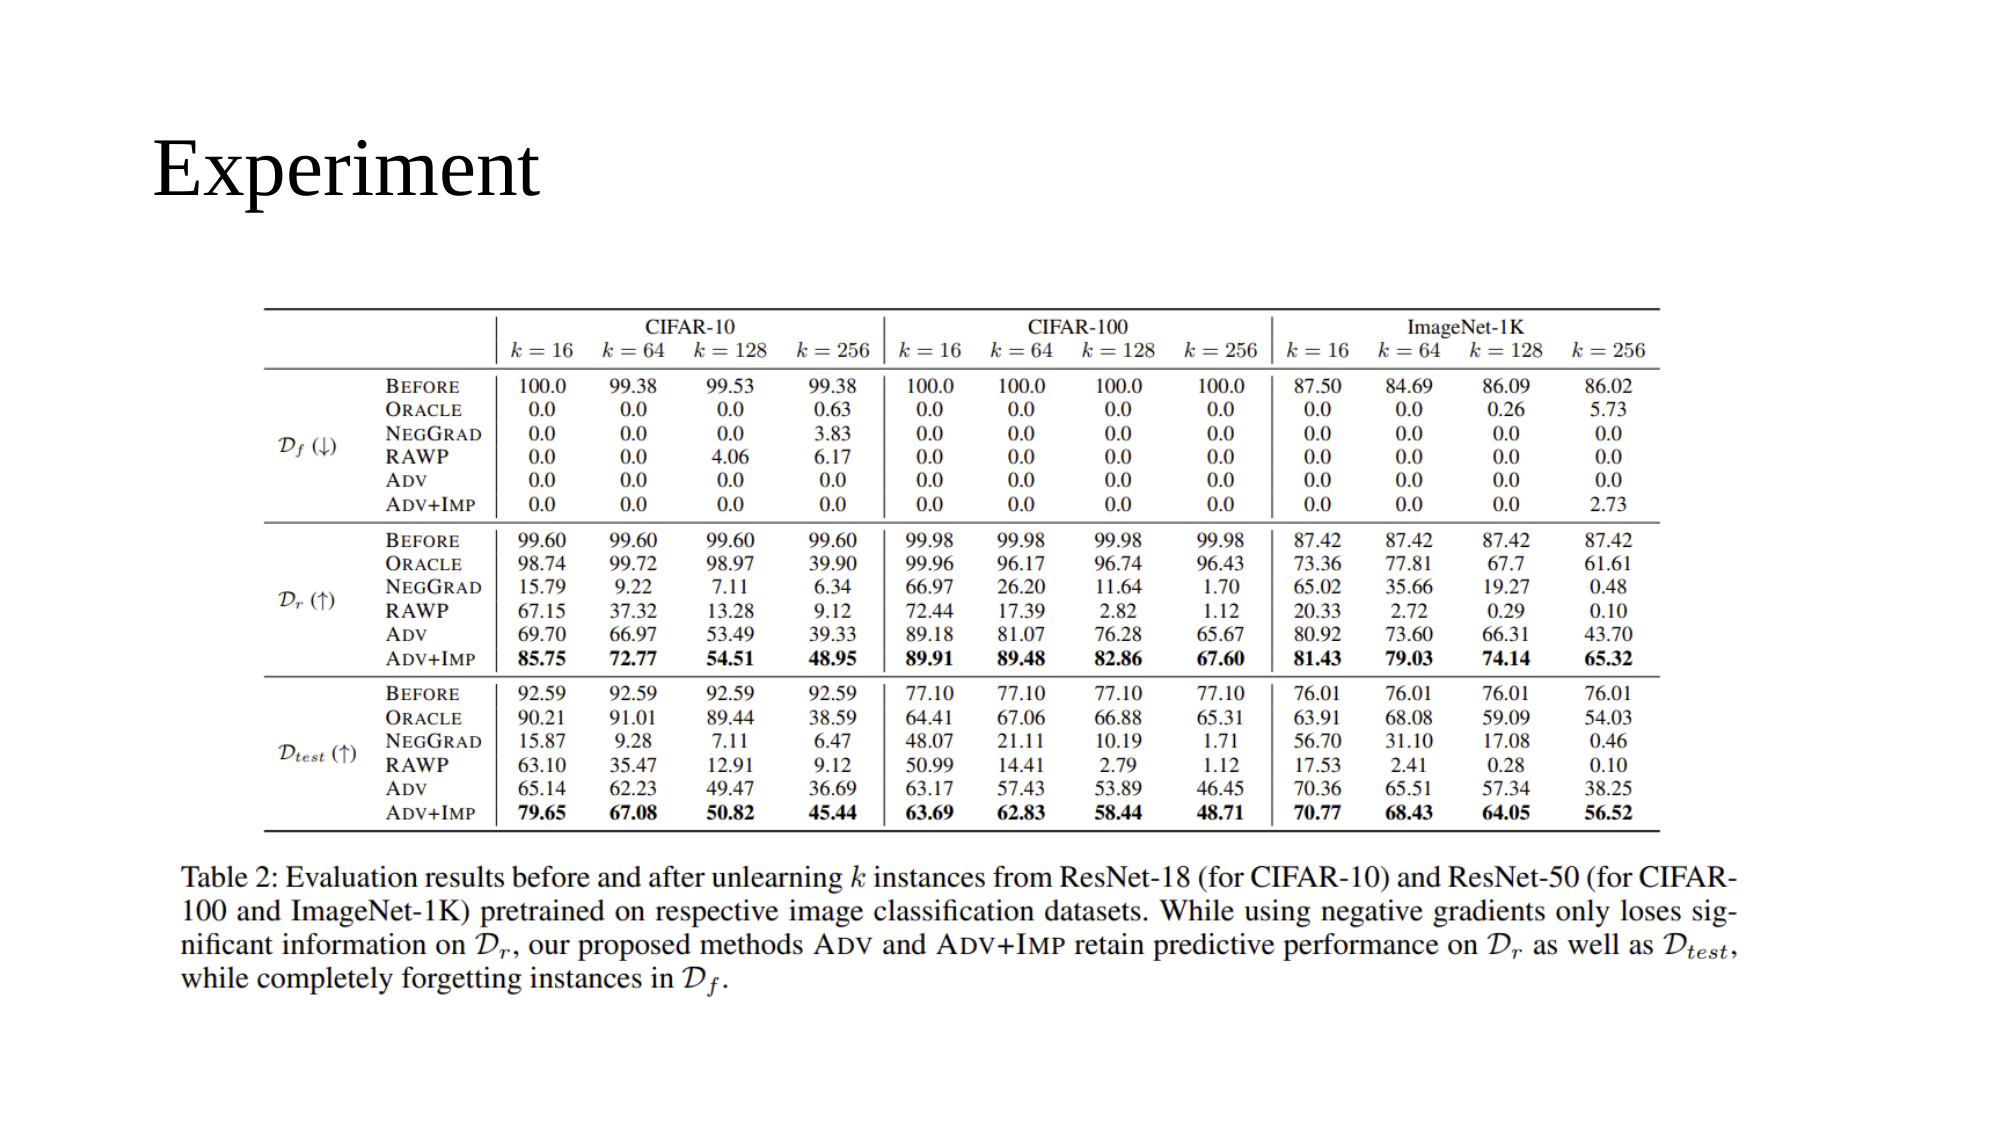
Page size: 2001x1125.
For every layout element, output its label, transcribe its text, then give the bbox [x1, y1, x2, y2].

picture [152, 276, 1776, 997]
title Experiment [137, 59, 1863, 278]
